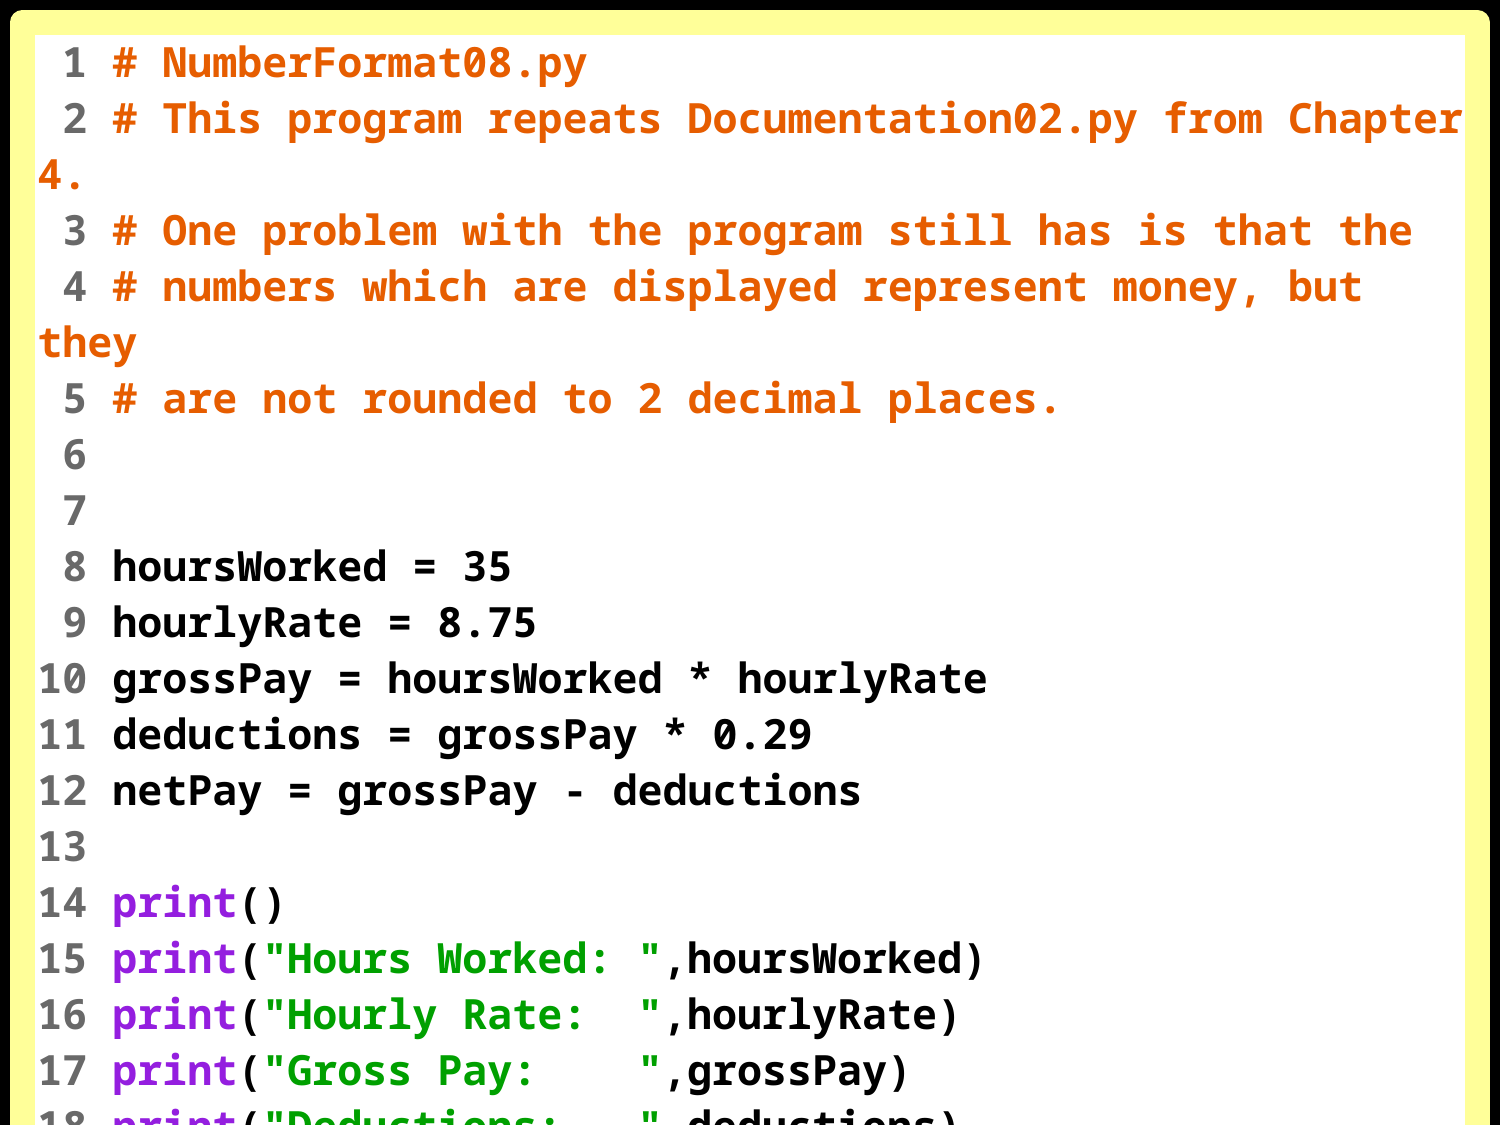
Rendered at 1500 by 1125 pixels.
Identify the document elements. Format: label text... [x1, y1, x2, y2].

text_box 1 # NumberFormat08.py 2 # This program repeats Documentation02.py from Chapter 4. 3 # One problem with the program still has is that the 4 # numbers which are displayed represent money, but they 5 # are not rounded to 2 decimal places. 6 7 8 hoursWorked = 35 9 hourlyRate = 8.75 10 grossPay = hoursWorked * hourlyRate 11 deductions = grossPay * 0.29 12 netPay = grossPay - deductions 13 14 print() 15 print("Hours Worked: ",hoursWorked) 16 print("Hourly Rate: ",hourlyRate) 17 print("Gross Pay: ",grossPay) 18 print("Deductions: ",deductions) 19 print("Net Pay: ",netPay) [22, 22, 1478, 1125]
